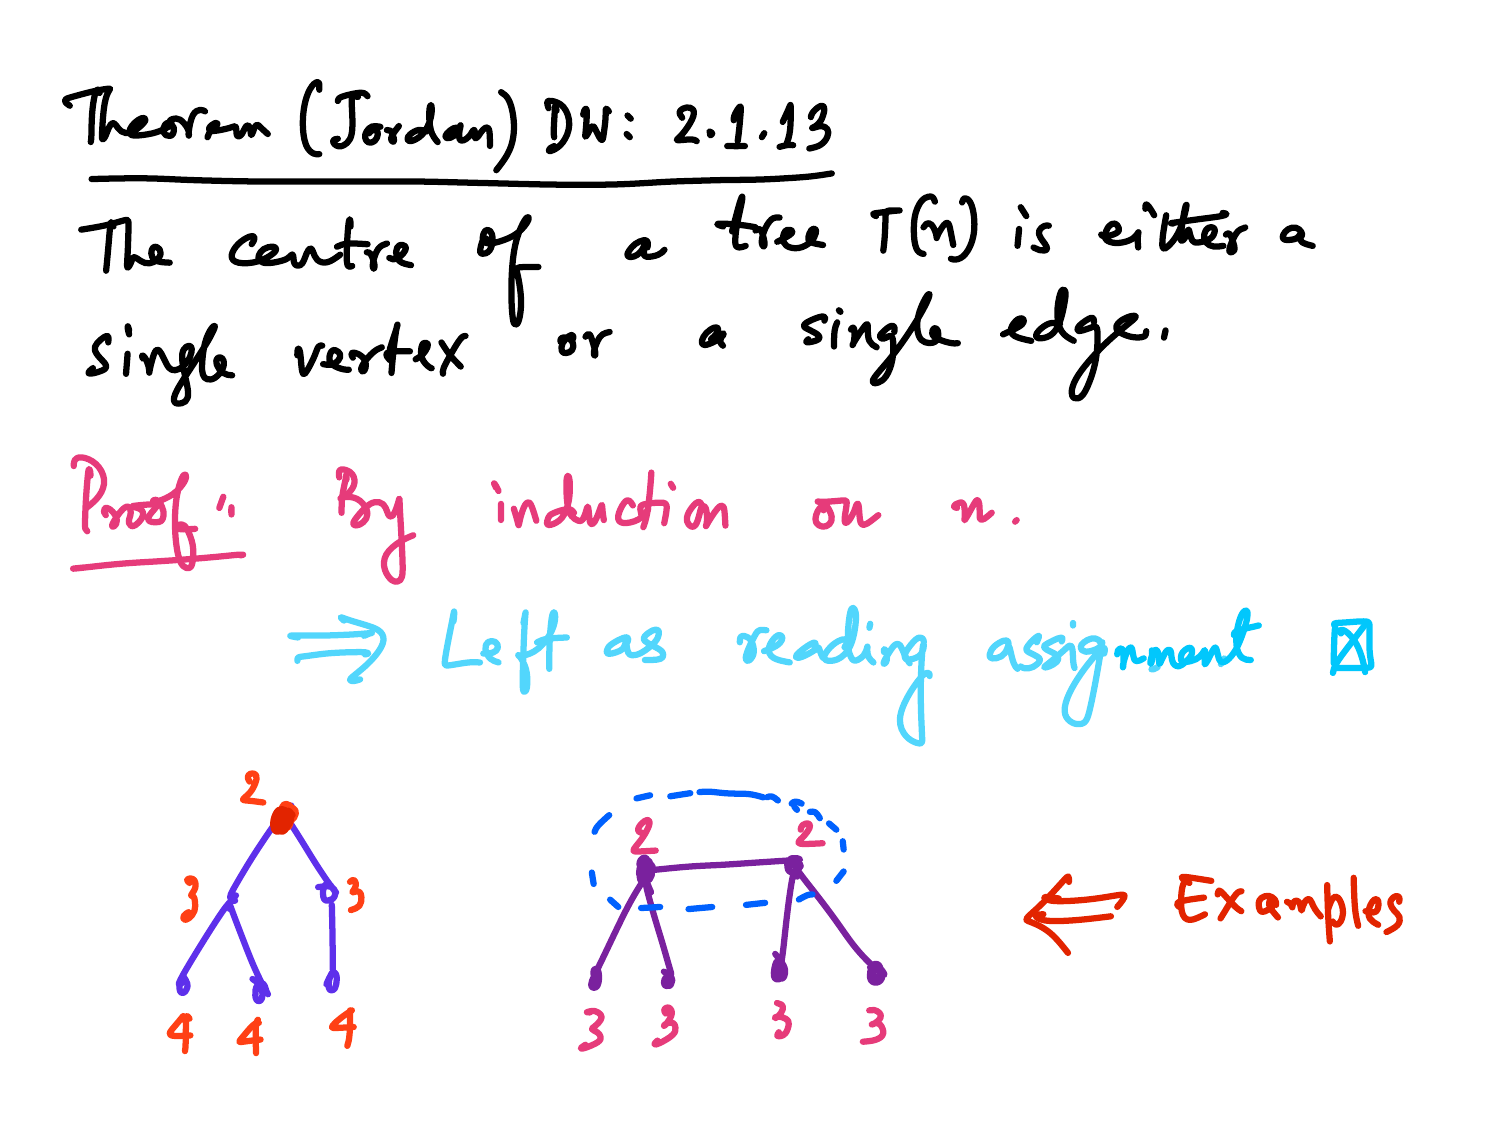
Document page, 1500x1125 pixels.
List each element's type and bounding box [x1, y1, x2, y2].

text_box [88, 204, 1313, 404]
text_box [169, 773, 1401, 1054]
text_box [72, 457, 1372, 744]
text_box [64, 81, 975, 325]
